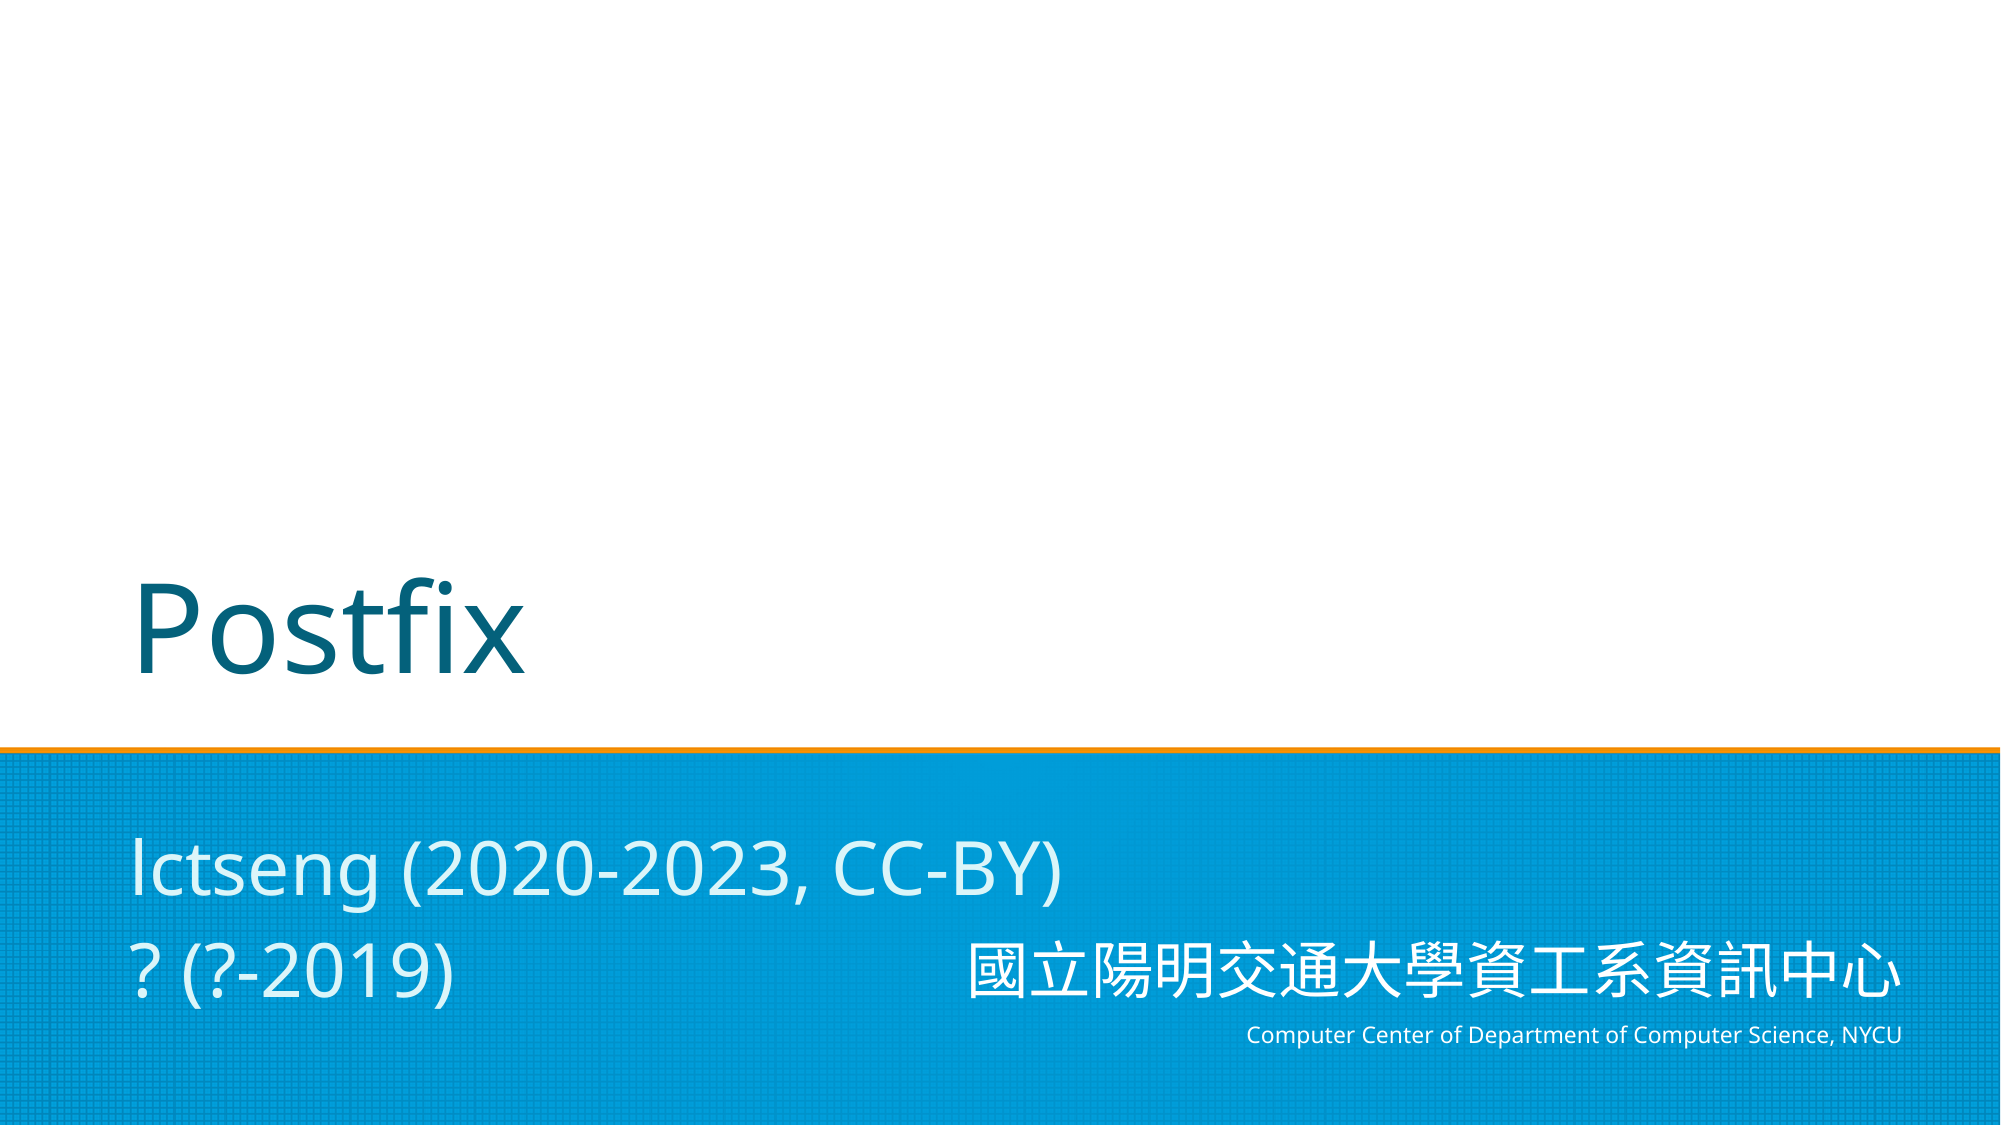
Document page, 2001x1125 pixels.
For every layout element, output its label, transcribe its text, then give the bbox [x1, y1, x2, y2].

picture [0, 0, 2001, 754]
title Postfix [114, 184, 1898, 709]
subtitle lctseng (2020-2023, CC-BY) ? (?-2019) [114, 822, 1898, 1060]
